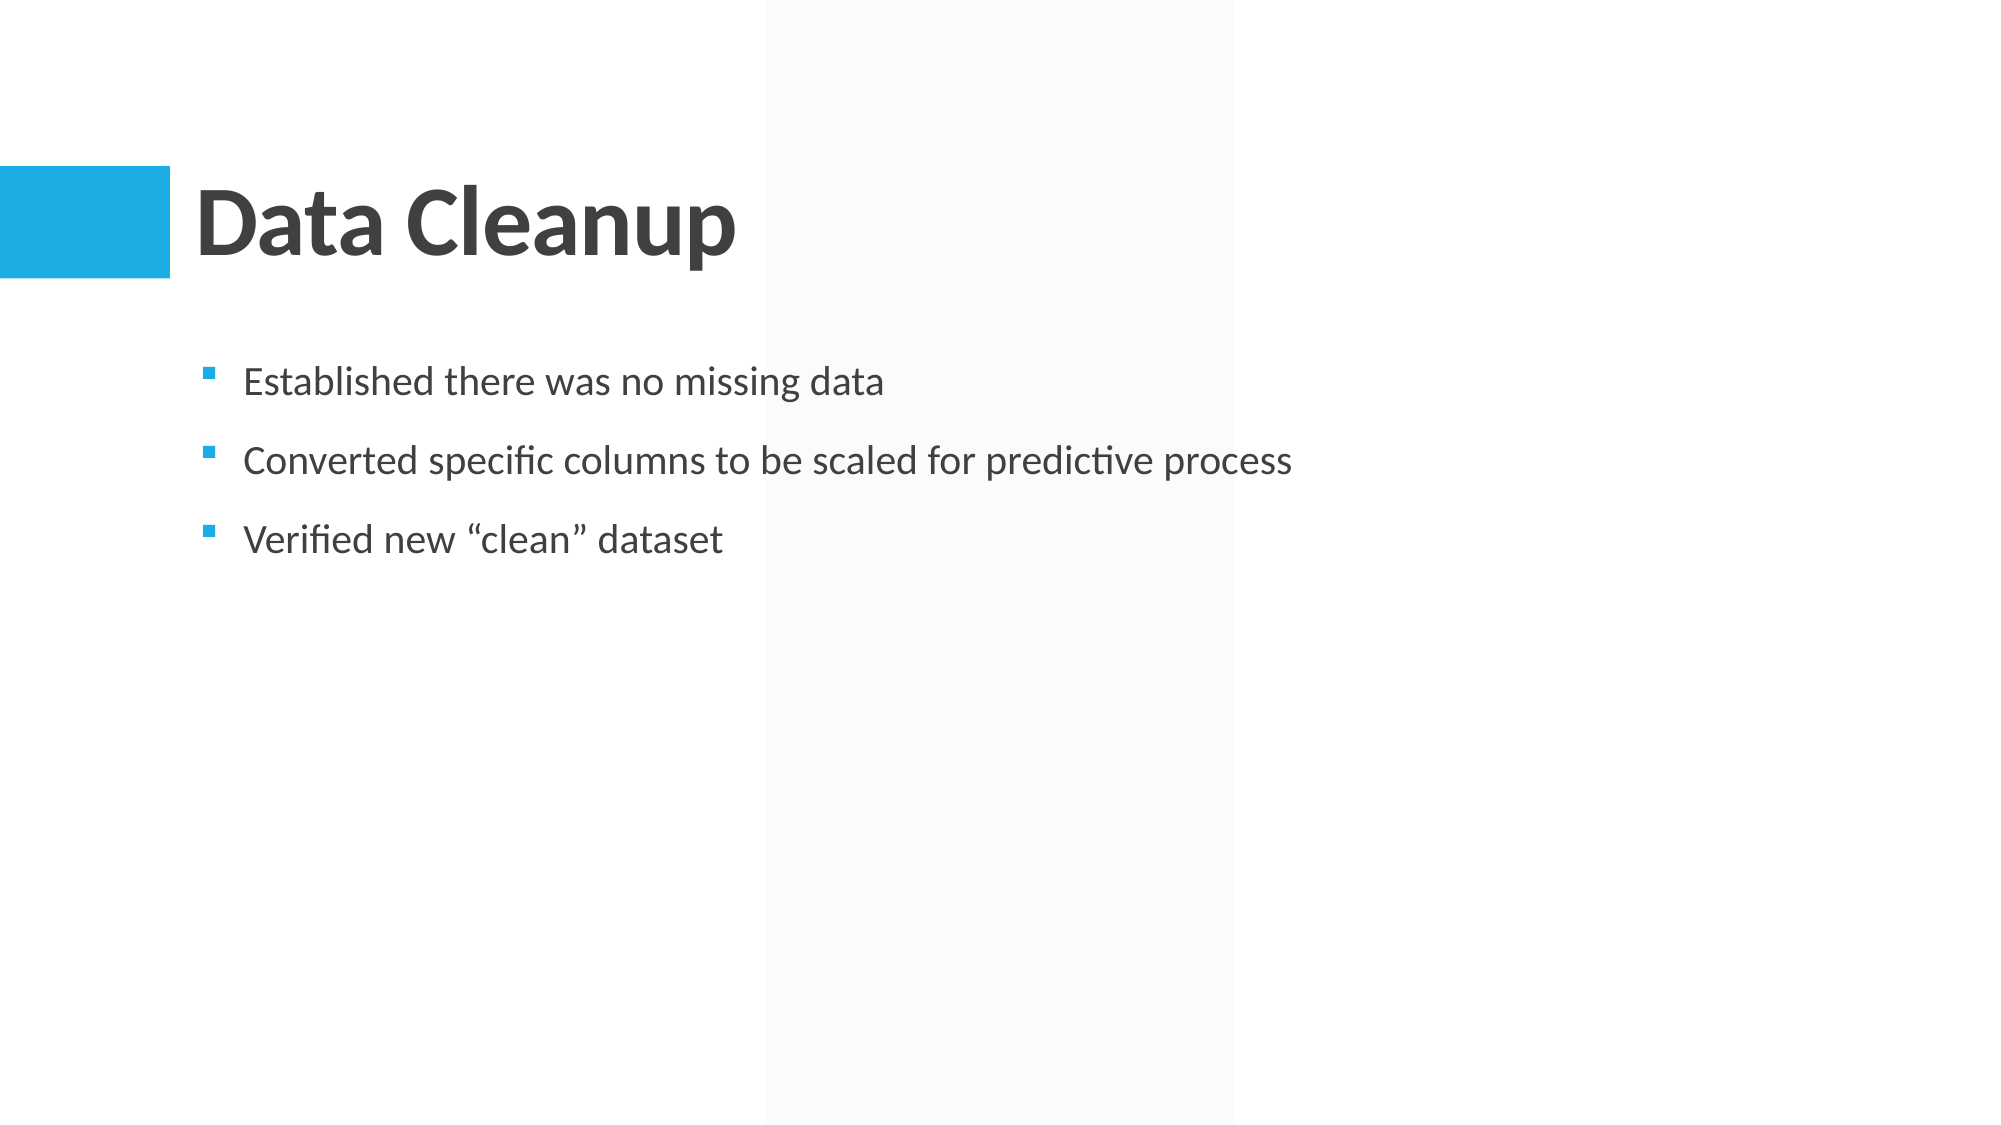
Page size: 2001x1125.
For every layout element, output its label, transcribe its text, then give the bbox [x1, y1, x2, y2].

title Data Cleanup [180, 47, 1830, 285]
list Established there was no missing data Converted specific columns to be scaled for predictive process Verified new “clean” dataset [199, 345, 1850, 963]
